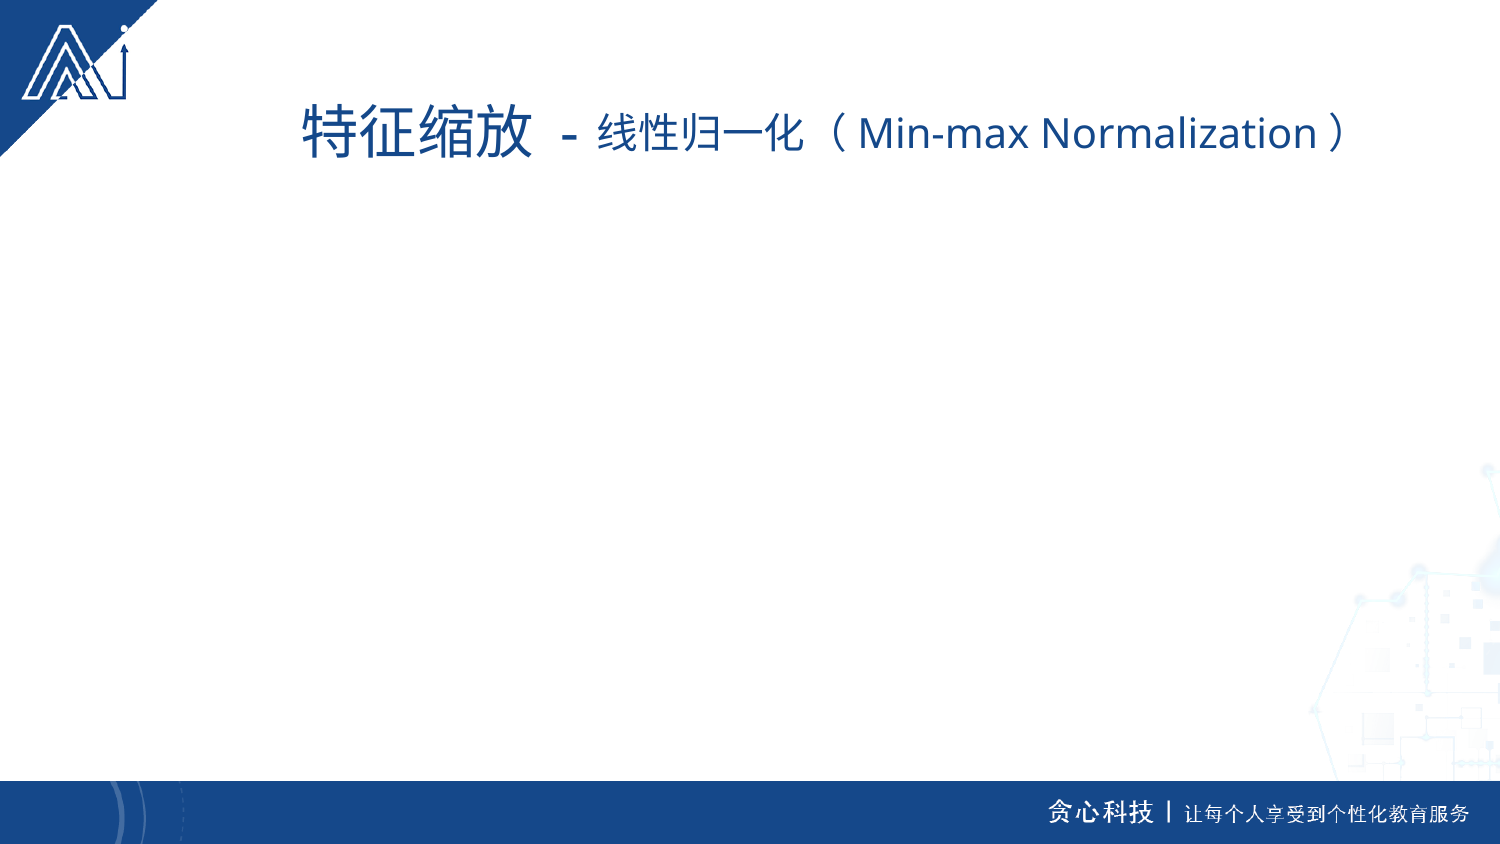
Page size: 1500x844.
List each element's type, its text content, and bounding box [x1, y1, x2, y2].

text_box 特征缩放 - [293, 87, 588, 173]
picture [0, 0, 1500, 844]
text_box 线性归一化（Min-max Normalization） [570, 99, 1378, 165]
